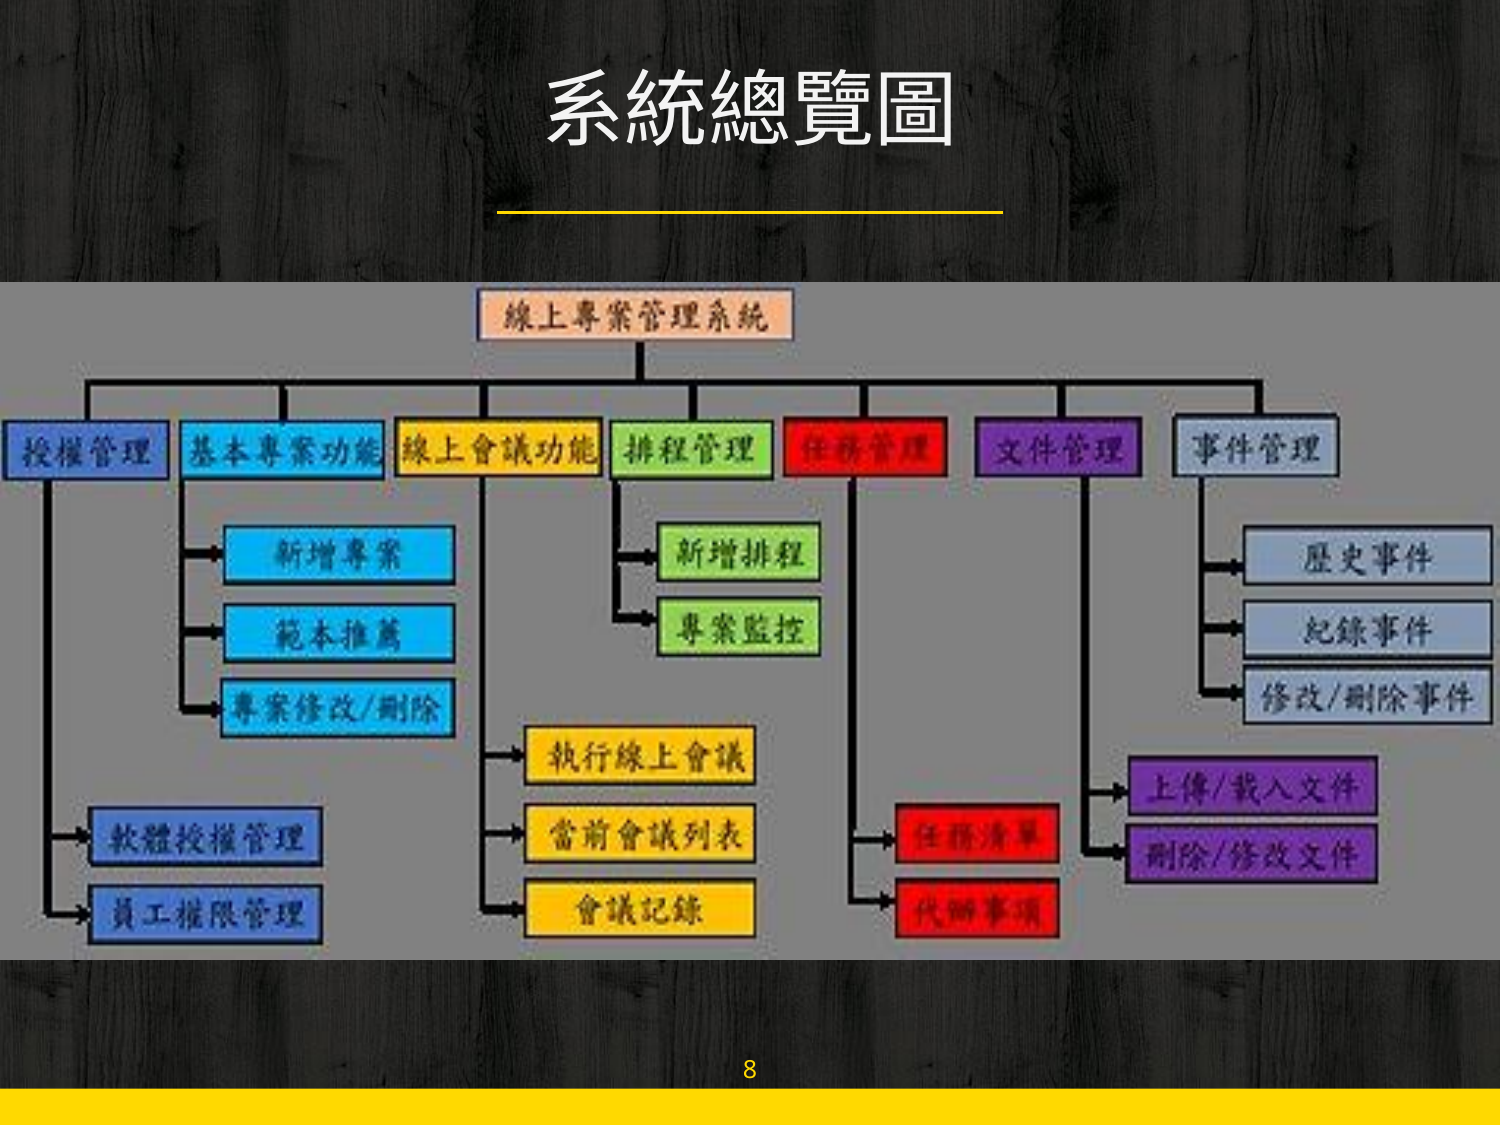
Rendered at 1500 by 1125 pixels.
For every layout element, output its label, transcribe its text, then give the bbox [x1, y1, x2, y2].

slide_number 8 [705, 1038, 795, 1125]
title 系統總覽圖 [75, 0, 1425, 213]
picture [0, 0, 1500, 1088]
